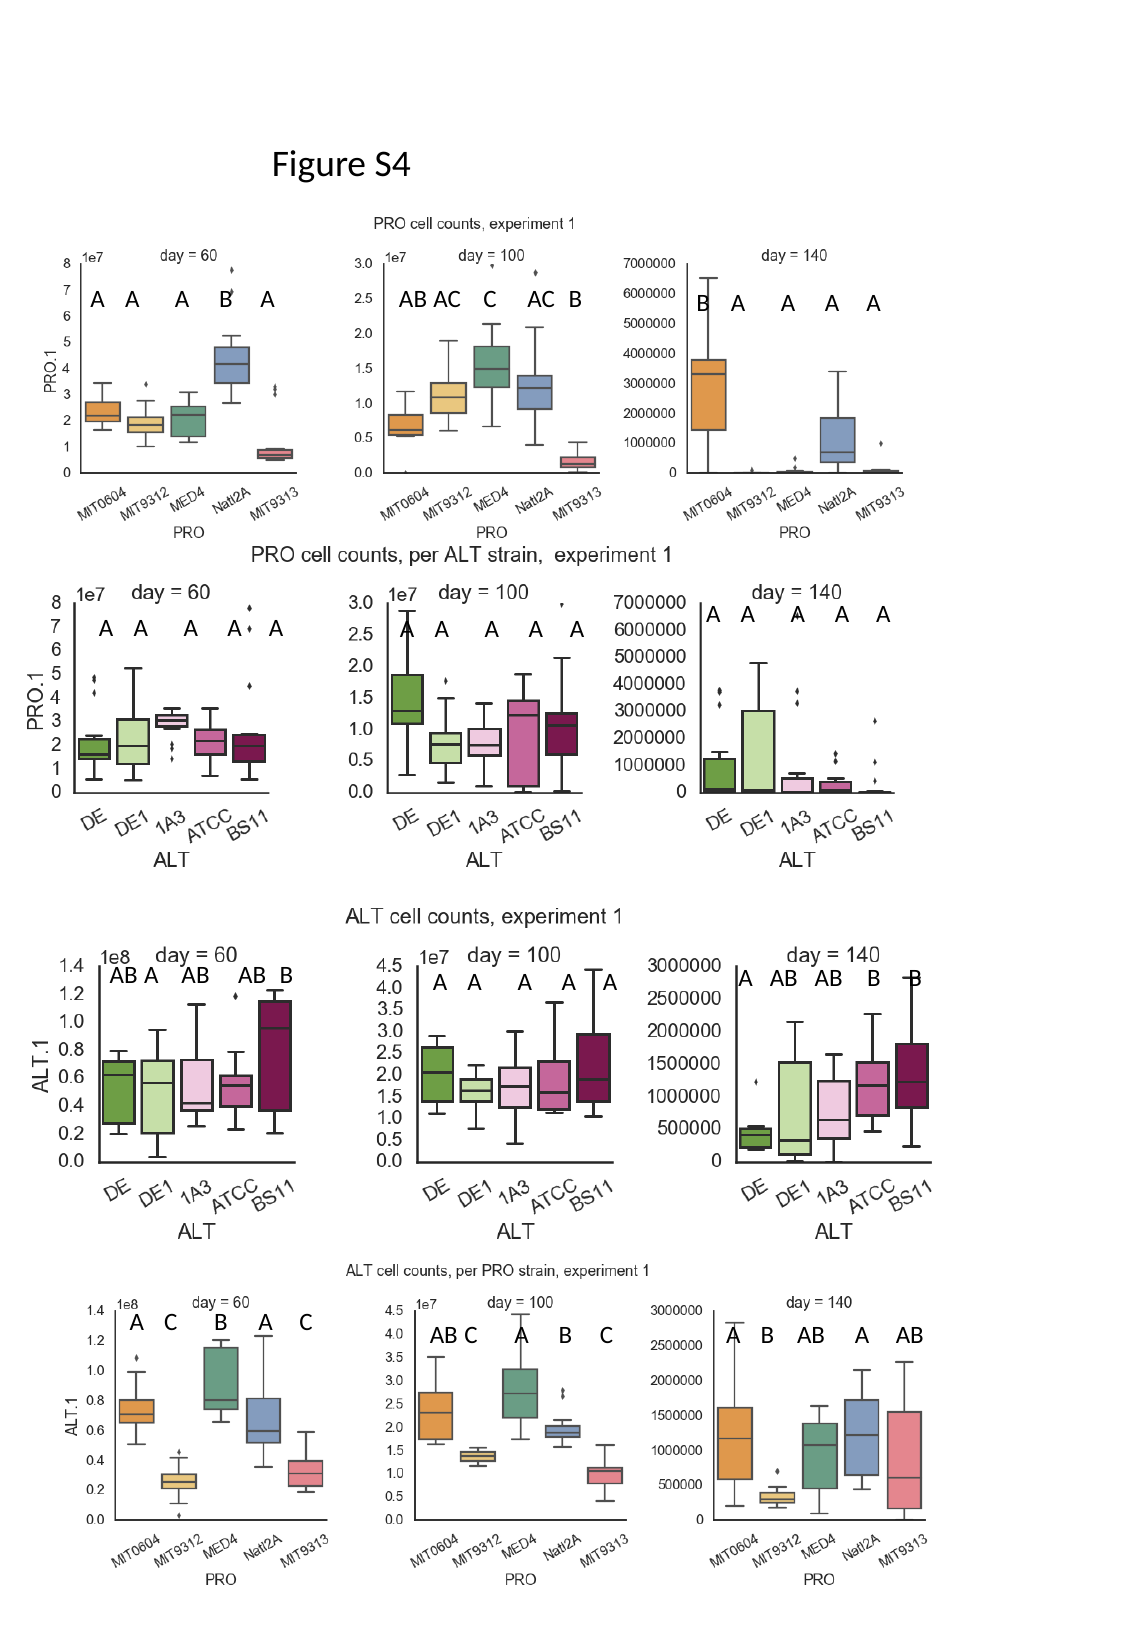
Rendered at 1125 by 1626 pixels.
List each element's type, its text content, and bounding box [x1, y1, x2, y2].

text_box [20, 540, 914, 876]
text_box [37, 211, 915, 547]
text_box Figure S4 [257, 131, 427, 191]
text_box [26, 901, 947, 1248]
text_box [60, 1258, 947, 1594]
